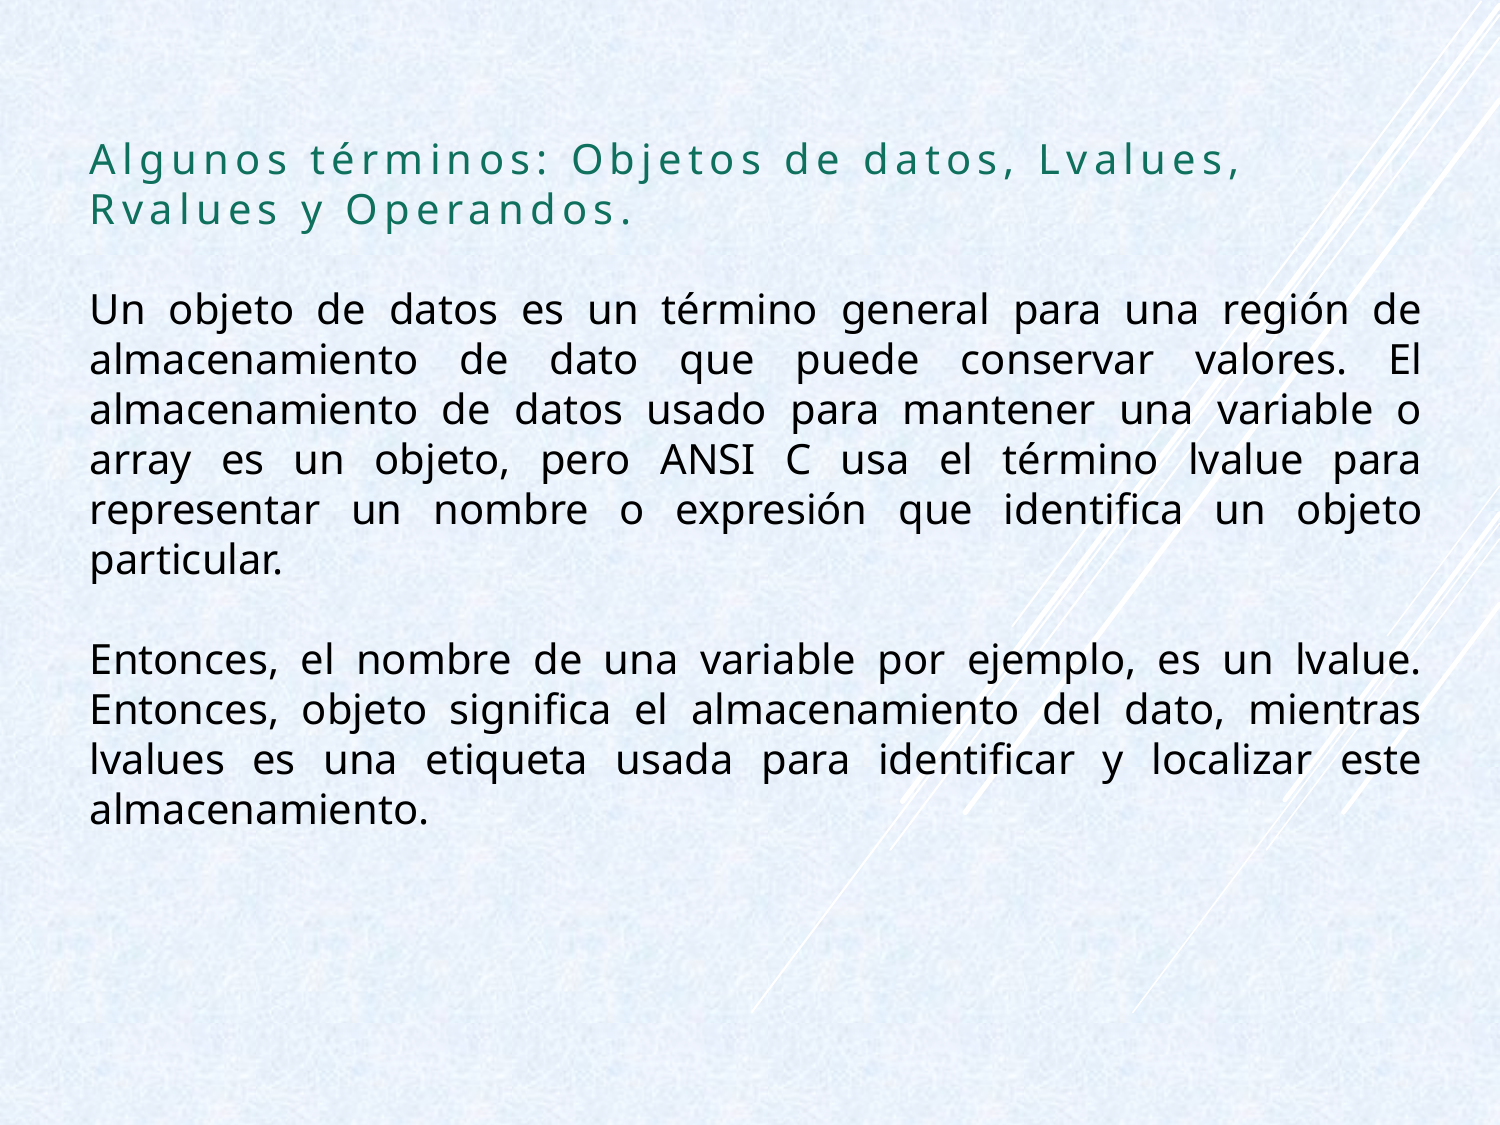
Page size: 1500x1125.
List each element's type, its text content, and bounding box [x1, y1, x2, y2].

text_box Algunos términos: Objetos de datos, Lvalues, Rvalues y Operandos. Un objeto de datos es un término general para una región de almacenamiento de dato que puede conservar valores. El almacenamiento de datos usado para mantener una variable o array es un objeto, pero ANSI C usa el término lvalue para representar un nombre o expresión que identifica un objeto particular. Entonces, el nombre de una variable por ejemplo, es un lvalue. Entonces, objeto significa el almacenamiento del dato, mientras lvalues es una etiqueta usada para identificar y localizar este almacenamiento. [74, 125, 1438, 891]
